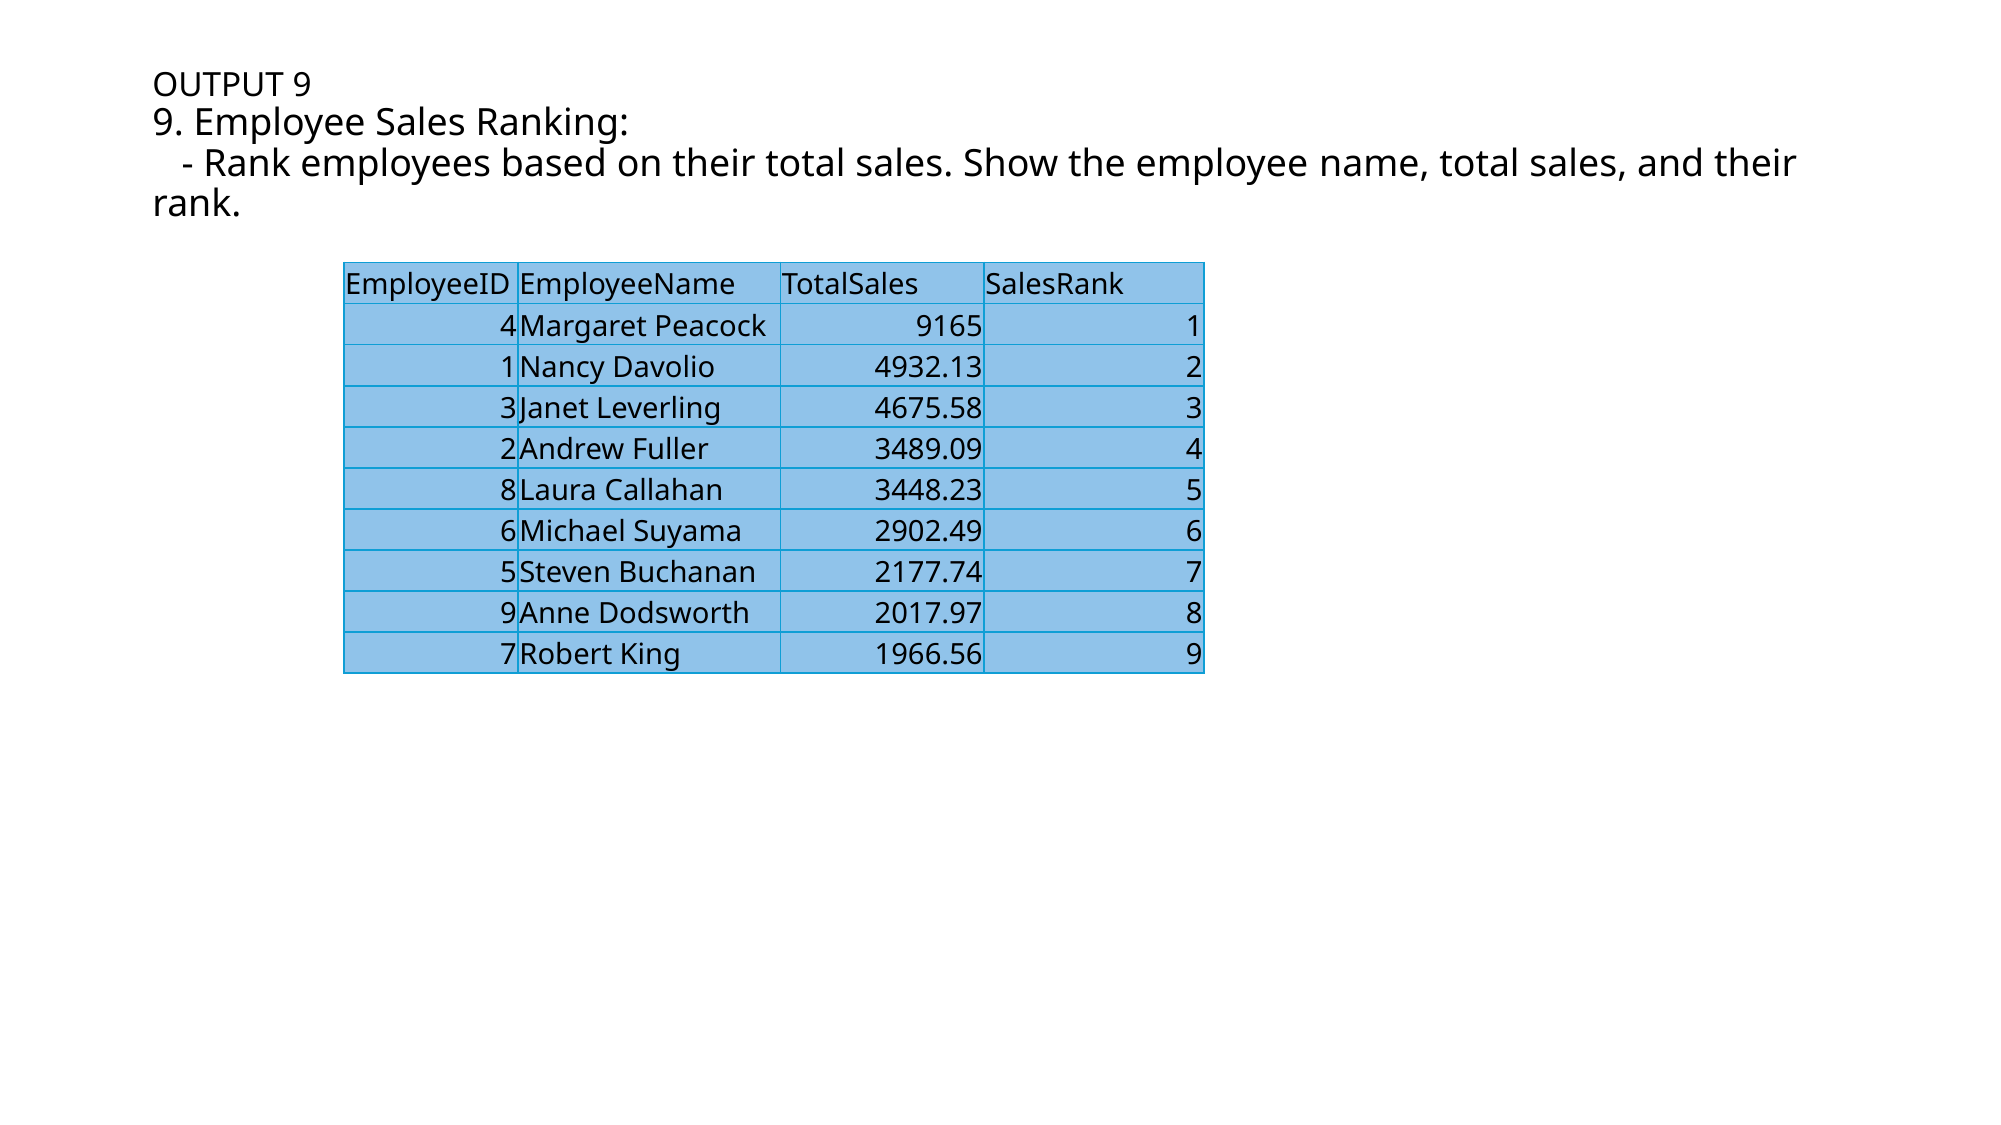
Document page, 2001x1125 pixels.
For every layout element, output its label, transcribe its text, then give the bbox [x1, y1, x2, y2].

table_cell Janet Leverling [519, 387, 780, 426]
table_cell Margaret Peacock [519, 304, 780, 344]
table_cell 3489.09 [781, 428, 983, 467]
title OUTPUT 9 9. Employee Sales Ranking: - Rank employees based on their total sales. Show the employee name, total sales, and their rank. [137, 59, 1863, 278]
table_cell 1 [345, 345, 517, 385]
table_cell 8 [985, 592, 1203, 631]
table_cell 2902.49 [781, 510, 983, 549]
table_header EmployeeName [519, 263, 780, 303]
table_cell Laura Callahan [519, 469, 780, 508]
table_cell 2017.97 [781, 592, 983, 631]
table_cell Michael Suyama [519, 510, 780, 549]
table_cell 4932.13 [781, 345, 983, 385]
table_cell 4 [345, 304, 517, 344]
table_header EmployeeID [345, 263, 517, 303]
table_cell 2177.74 [781, 551, 983, 590]
table_cell 3 [985, 387, 1203, 426]
table_cell 4 [985, 428, 1203, 467]
table_cell 9 [985, 633, 1203, 672]
table_cell 3 [345, 387, 517, 426]
table_cell 7 [985, 551, 1203, 590]
table_cell 6 [345, 510, 517, 549]
table_cell Steven Buchanan [519, 551, 780, 590]
table_cell 2 [985, 345, 1203, 385]
table_cell 7 [345, 633, 517, 672]
table_cell 2 [345, 428, 517, 467]
table_header SalesRank [985, 263, 1203, 303]
table_cell Andrew Fuller [519, 428, 780, 467]
table_cell 5 [345, 551, 517, 590]
table_cell Robert King [519, 633, 780, 672]
table_cell 4675.58 [781, 387, 983, 426]
table_cell 1 [985, 304, 1203, 344]
table_header TotalSales [781, 263, 983, 303]
table_cell 6 [985, 510, 1203, 549]
table_cell 1966.56 [781, 633, 983, 672]
table_cell 9165 [781, 304, 983, 344]
table_cell Nancy Davolio [519, 345, 780, 385]
table_cell 3448.23 [781, 469, 983, 508]
table_cell 5 [985, 469, 1203, 508]
table_cell 9 [345, 592, 517, 631]
table_cell 8 [345, 469, 517, 508]
table_cell Anne Dodsworth [519, 592, 780, 631]
